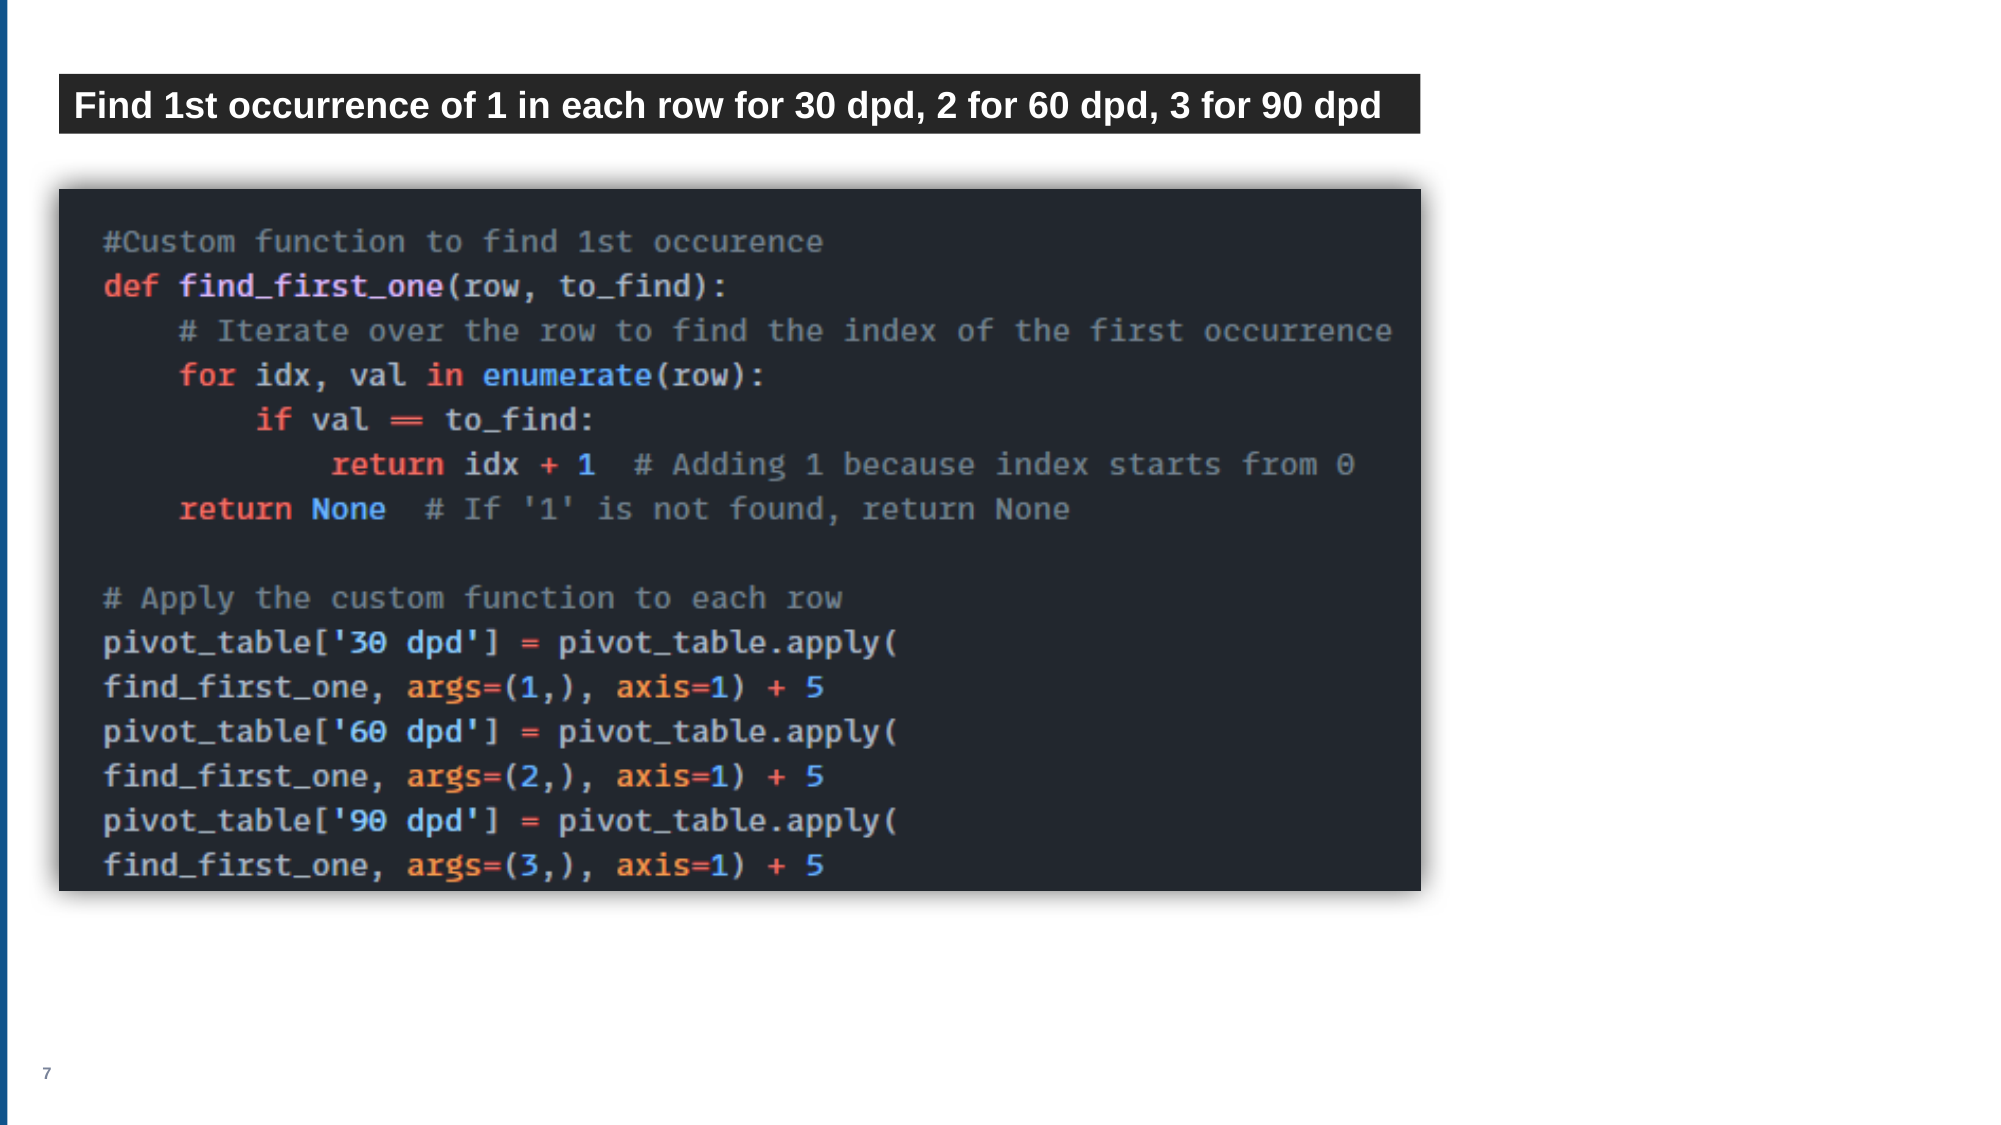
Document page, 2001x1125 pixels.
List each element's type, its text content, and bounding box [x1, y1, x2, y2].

text_box [0, 0, 8, 1125]
text_box Find 1st occurrence of 1 in each row for 30 dpd, 2 for 60 dpd, 3 for 90 dpd [58, 73, 1421, 135]
picture [59, 189, 1421, 891]
